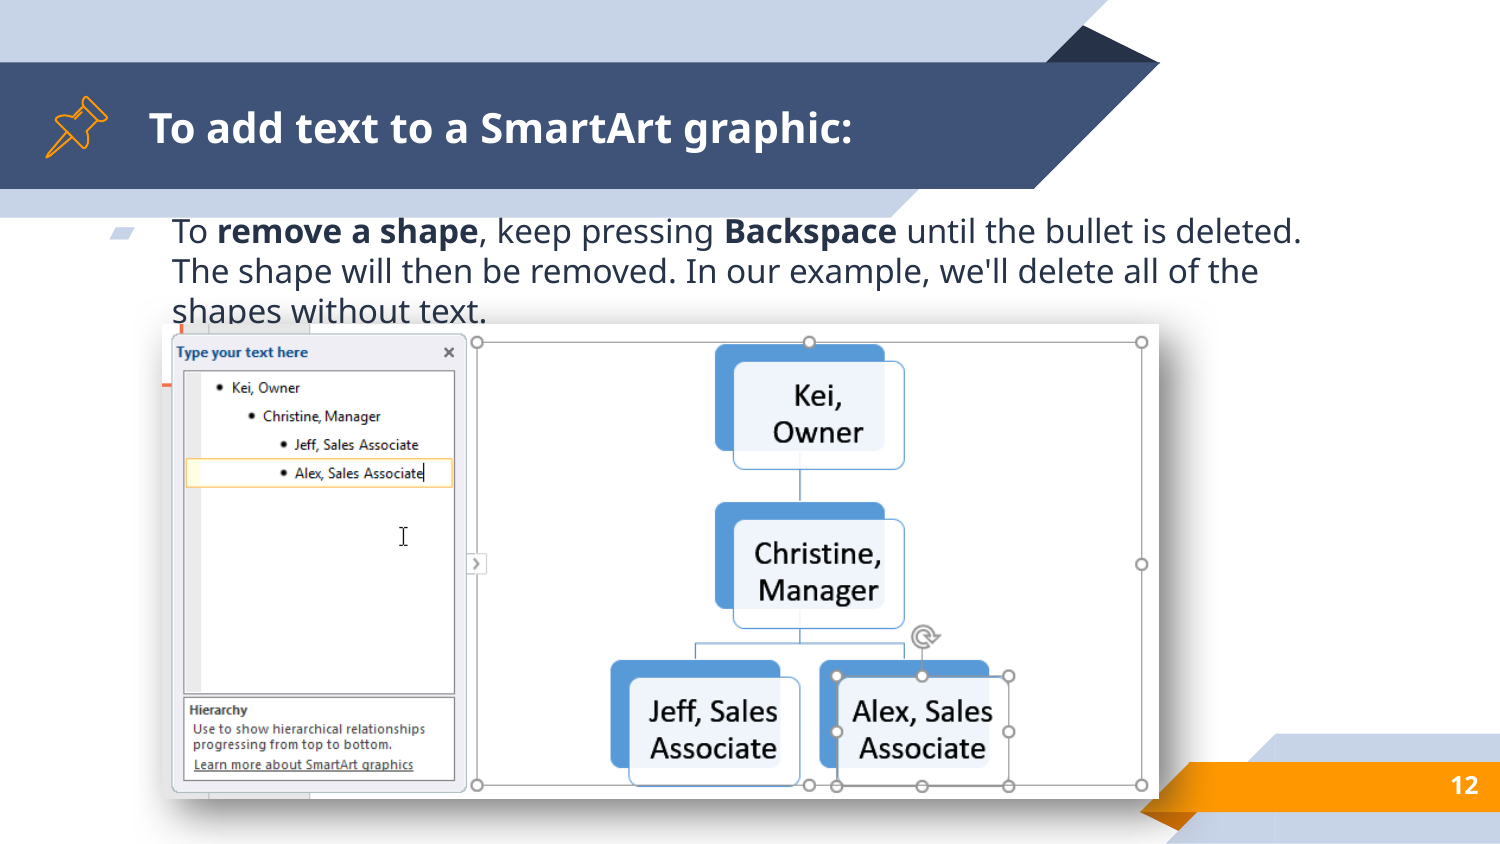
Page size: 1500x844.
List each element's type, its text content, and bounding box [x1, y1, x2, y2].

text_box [45, 96, 108, 158]
slide_number 12 [1249, 760, 1494, 813]
list To remove a shape, keep pressing Backspace until the bullet is deleted. The shape will then be removed. In our example, we'll delete all of the shapes without text. [81, 215, 1377, 325]
picture [162, 324, 1159, 799]
title To add text to a SmartArt graphic: [133, 64, 1035, 190]
